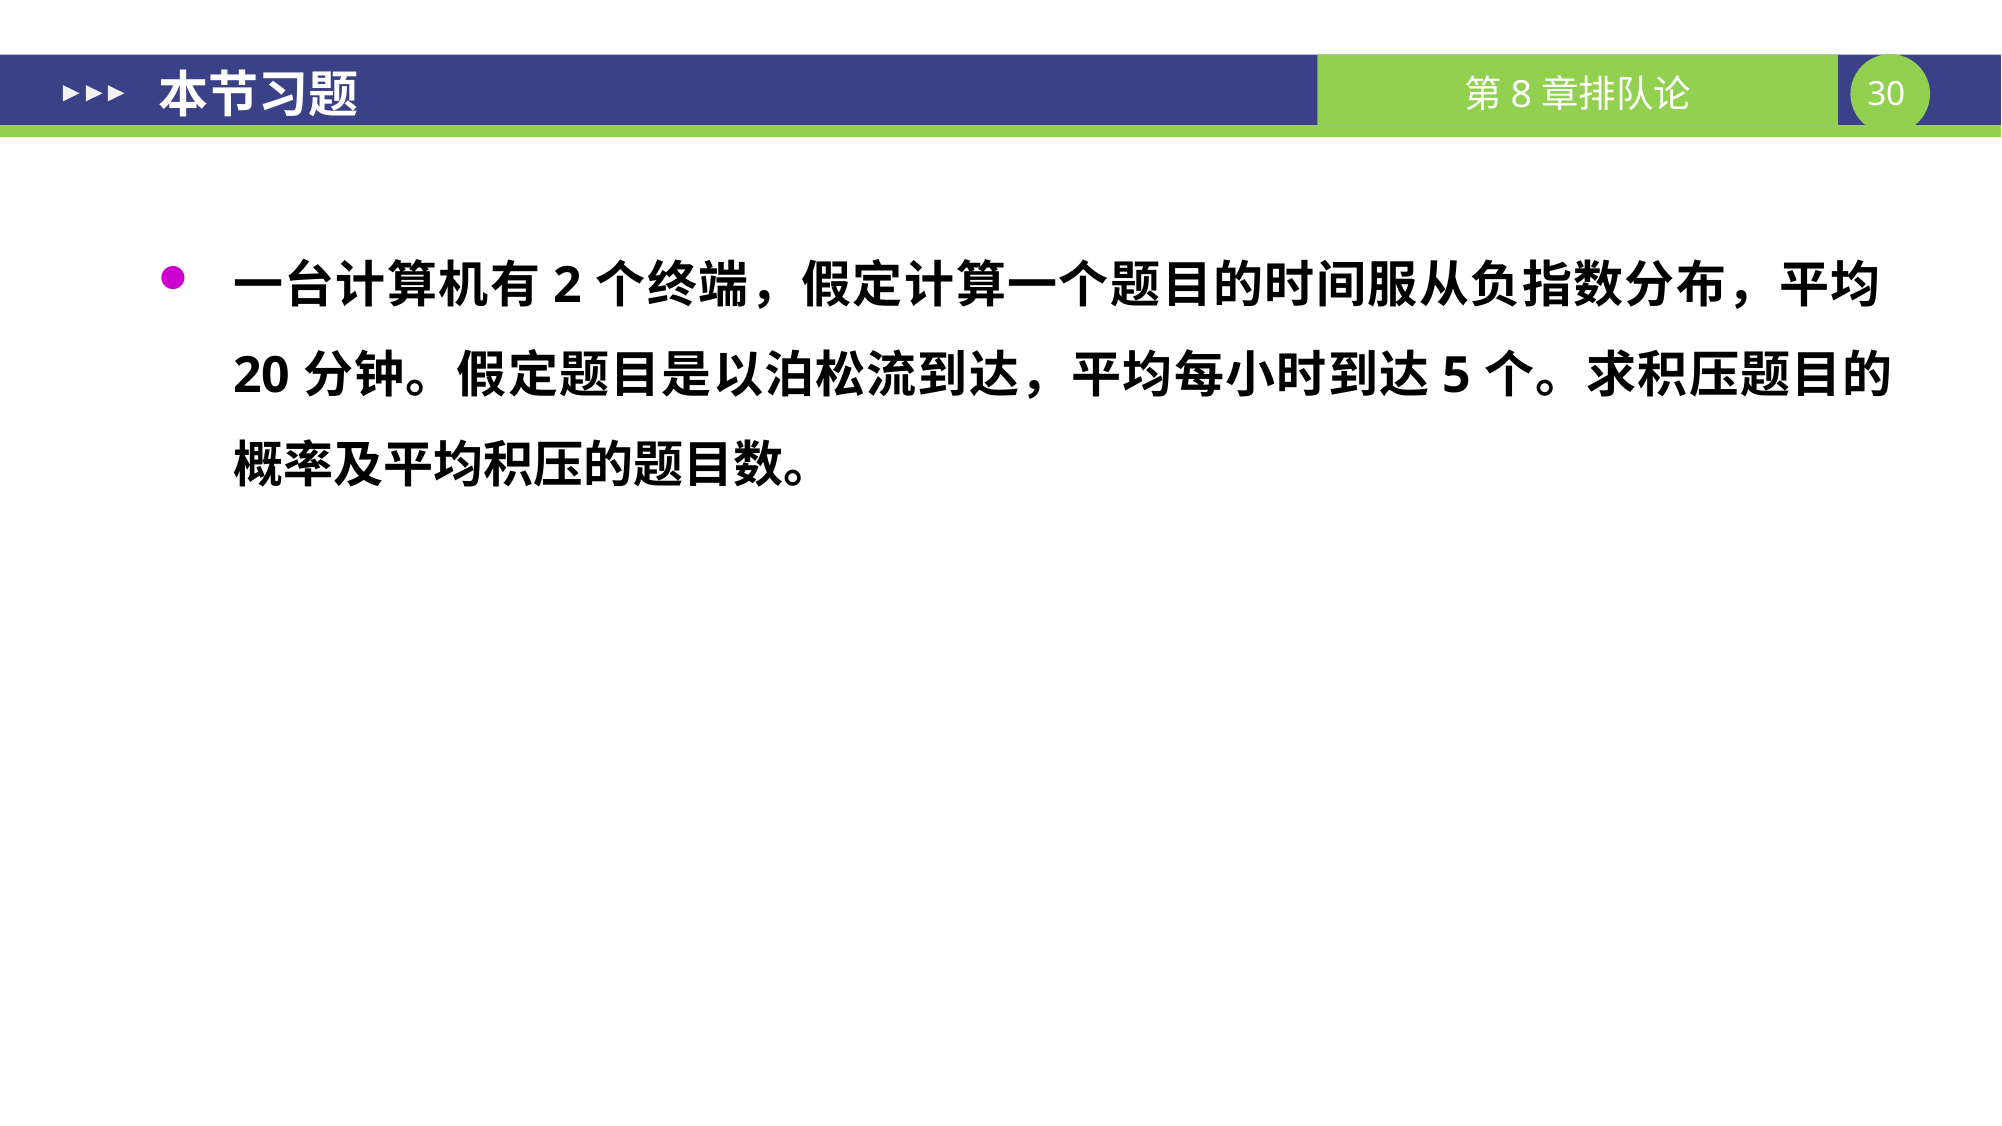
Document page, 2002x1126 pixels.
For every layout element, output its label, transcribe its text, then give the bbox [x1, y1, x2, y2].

title 本节习题 [138, 50, 1364, 135]
list 一台计算机有2个终端，假定计算一个题目的时间服从负指数分布，平均20分钟。假定题目是以泊松流到达，平均每小时到达5个。求积压题目的概率及平均积压的题目数。 [138, 212, 1913, 624]
